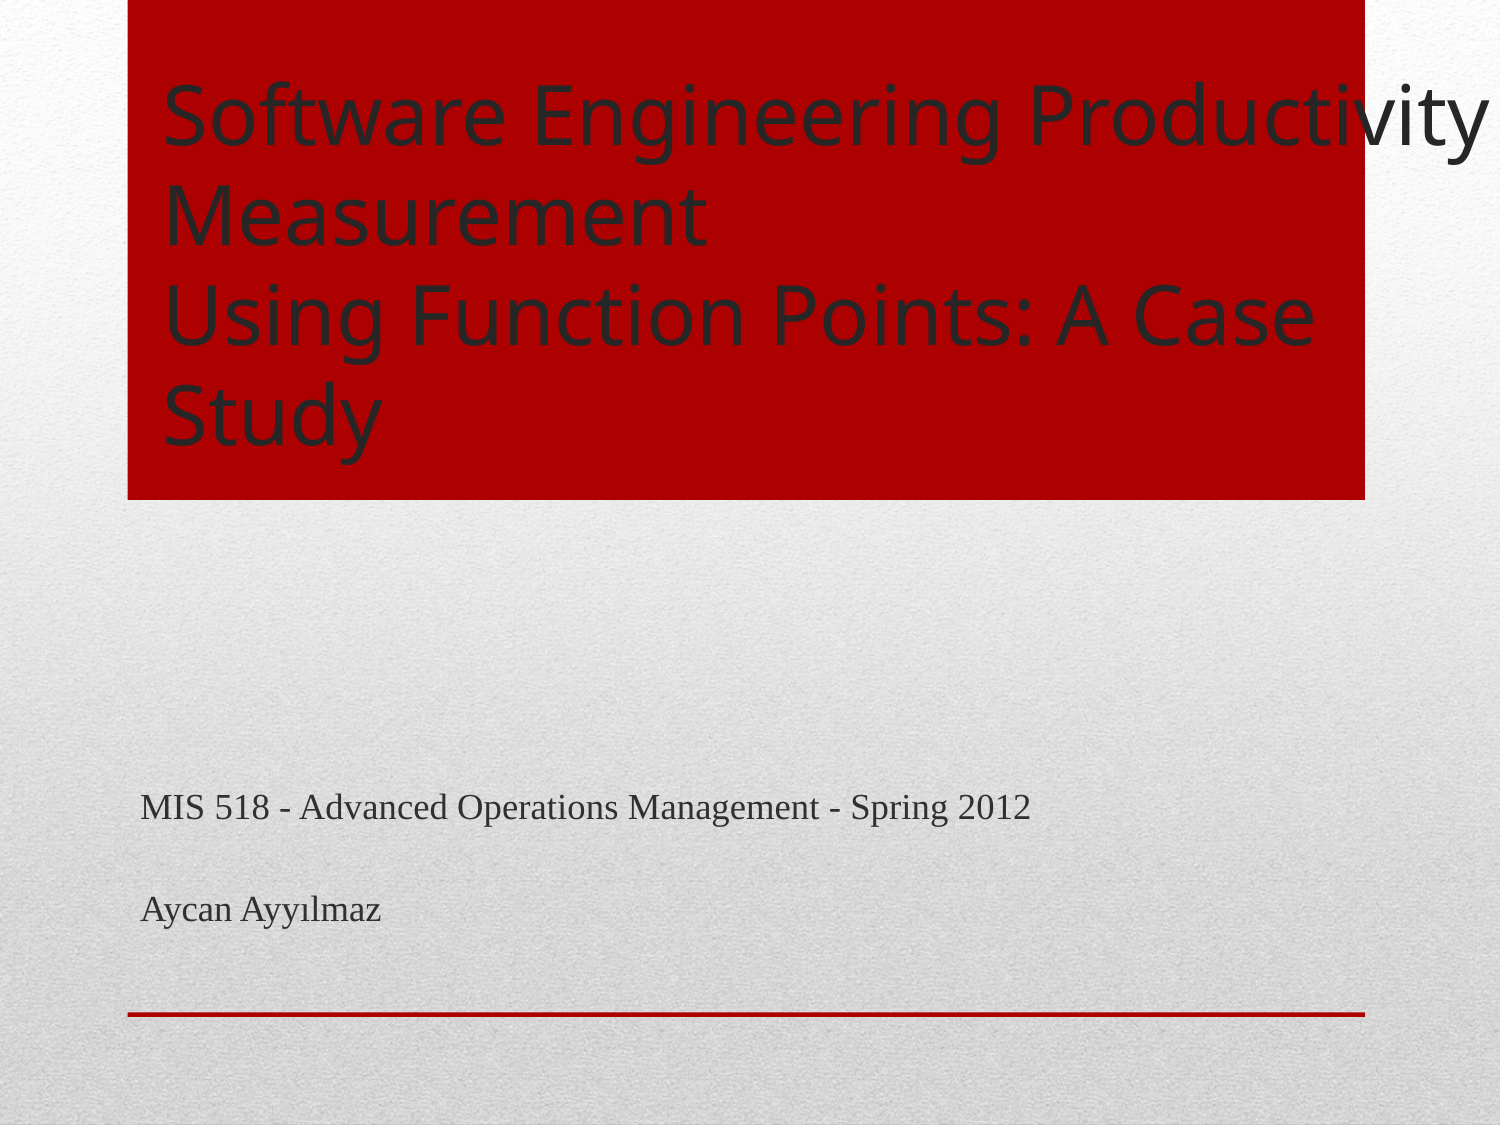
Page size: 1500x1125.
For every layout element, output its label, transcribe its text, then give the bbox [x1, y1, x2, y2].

title Software Engineering Productivity Measurement Using Function Points: A Case Study [147, 30, 1500, 470]
subtitle MIS 518 - Advanced Operations Management - Spring 2012 Aycan Ayyılmaz [125, 774, 1250, 938]
